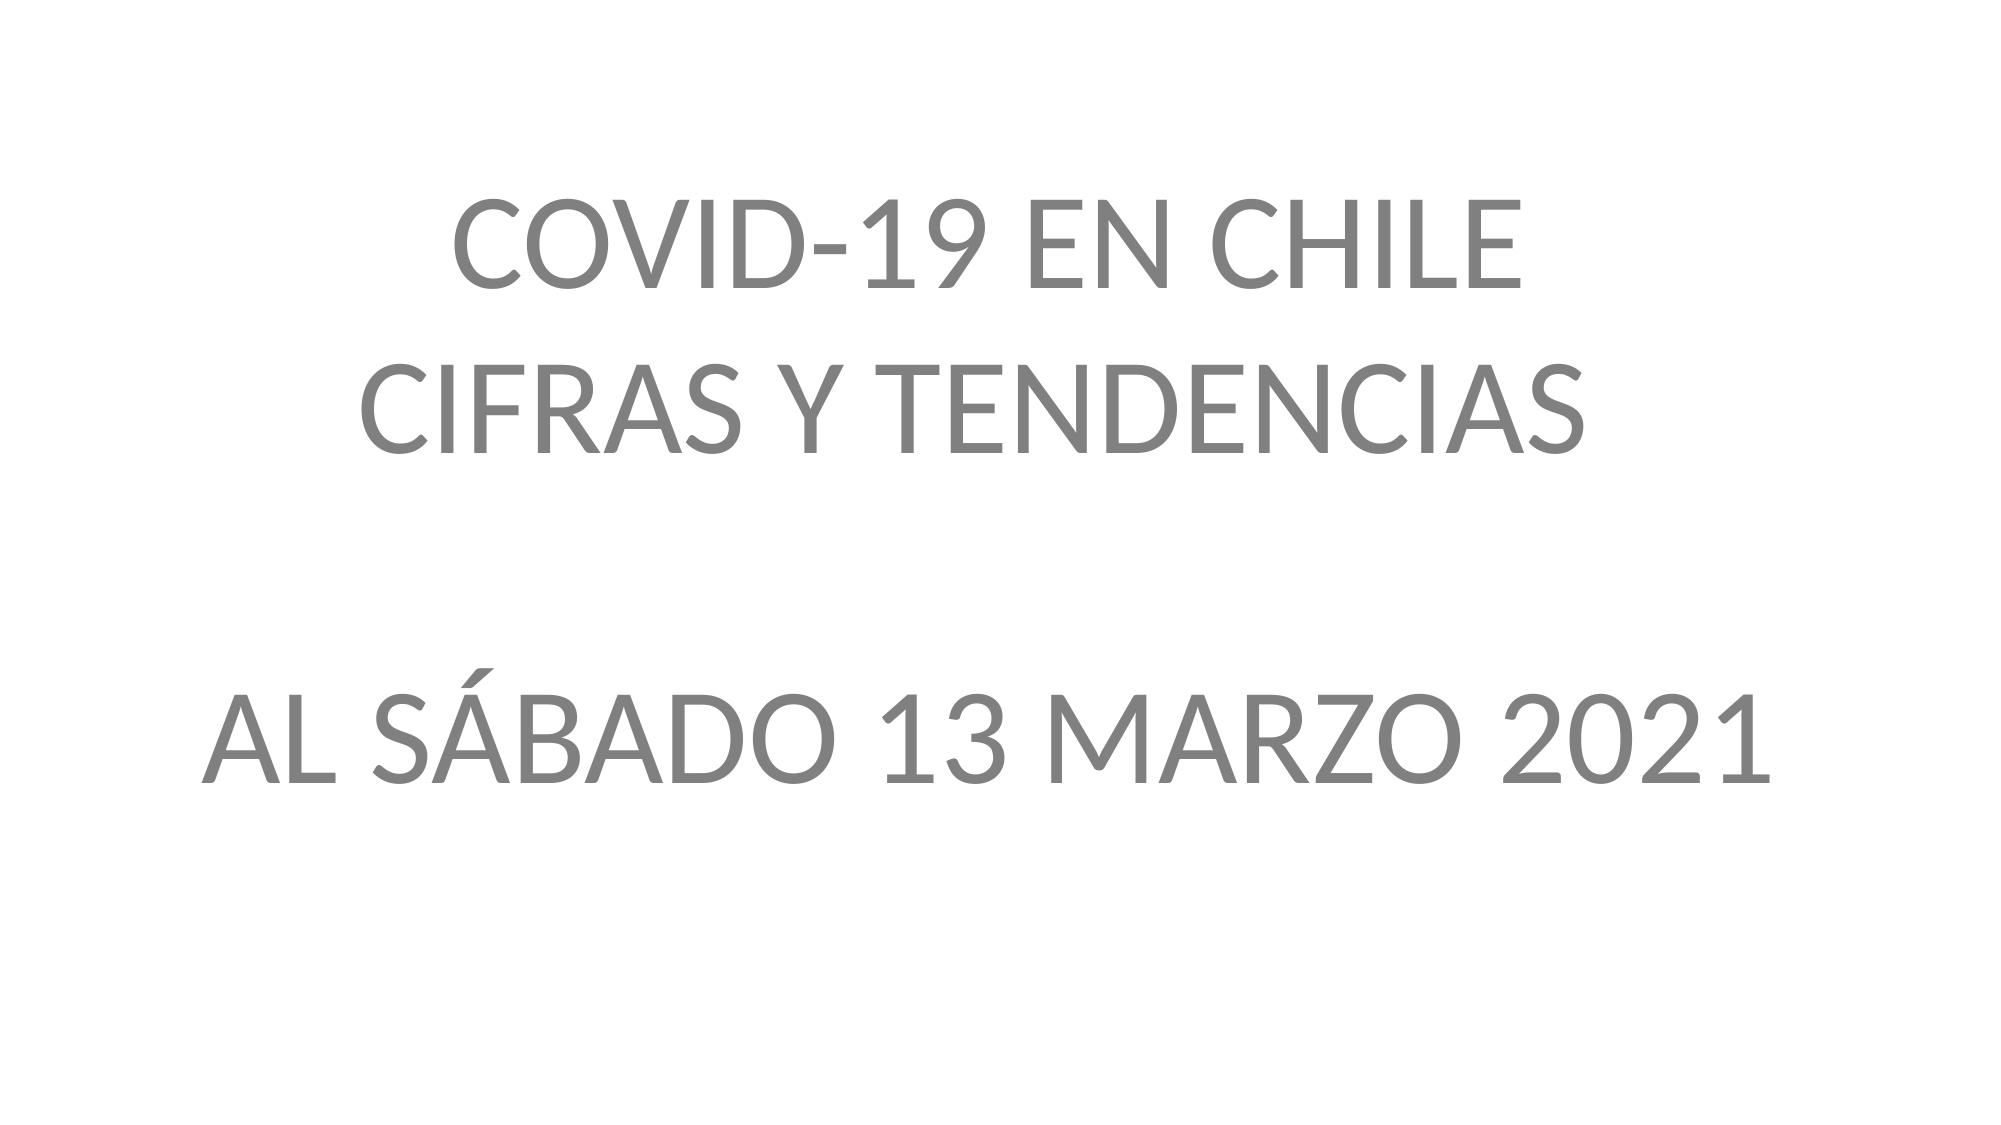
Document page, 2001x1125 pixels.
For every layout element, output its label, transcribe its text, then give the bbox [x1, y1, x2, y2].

text_box COVID-19 EN CHILE CIFRAS Y TENDENCIAS AL SÁBADO 13 MARZO 2021 [186, 143, 1792, 819]
